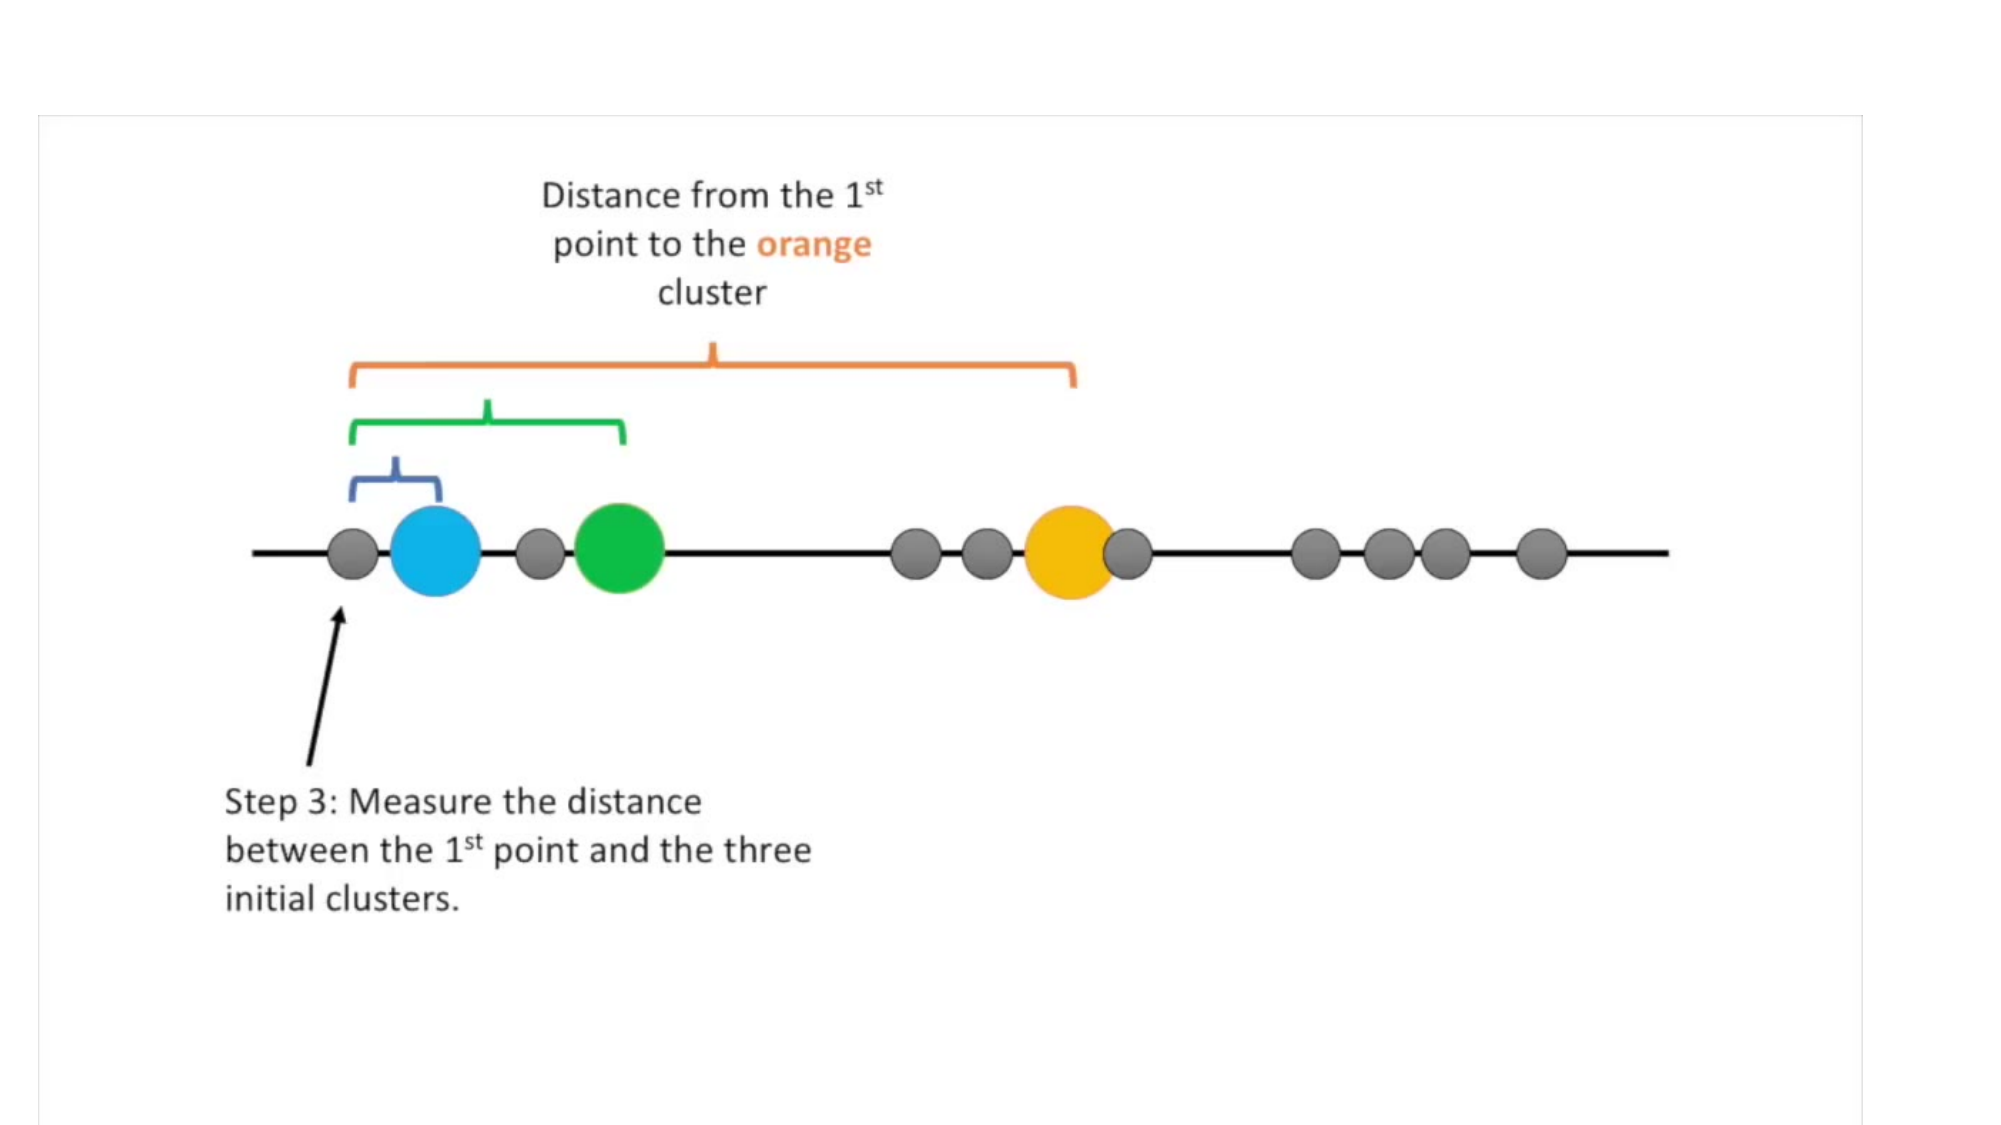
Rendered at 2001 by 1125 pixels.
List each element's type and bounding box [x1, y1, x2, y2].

list [38, 115, 1863, 1125]
